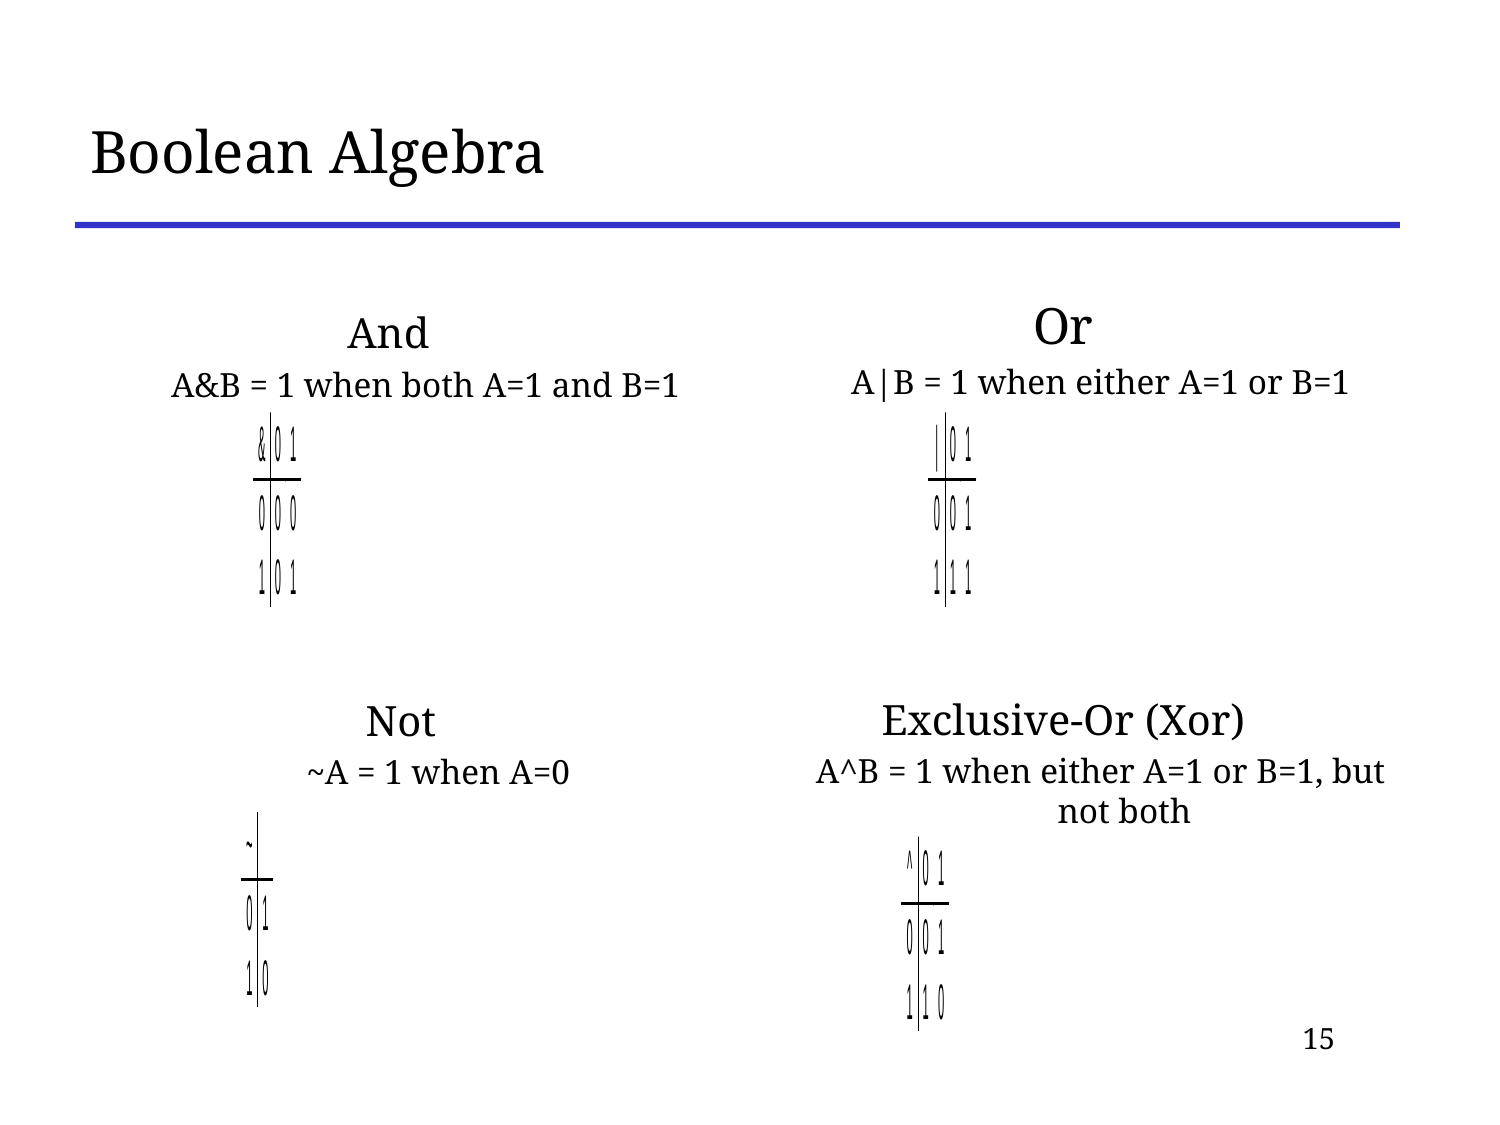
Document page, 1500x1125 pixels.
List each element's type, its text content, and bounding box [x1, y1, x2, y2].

title Boolean Algebra [75, 75, 1400, 225]
slide_number 15 [1137, 1012, 1351, 1088]
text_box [237, 812, 467, 1039]
text_box Or A|B = 1 when either A=1 or B=1 [699, 287, 1427, 425]
text_box Not ~A = 1 when A=0 [37, 687, 699, 825]
text_box And A&B = 1 when both A=1 and B=1 [24, 299, 752, 438]
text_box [897, 836, 1128, 1063]
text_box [249, 412, 480, 639]
text_box Exclusive-Or (Xor) A^B = 1 when either A=1 or B=1, but not both [699, 686, 1427, 825]
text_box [924, 412, 1155, 639]
